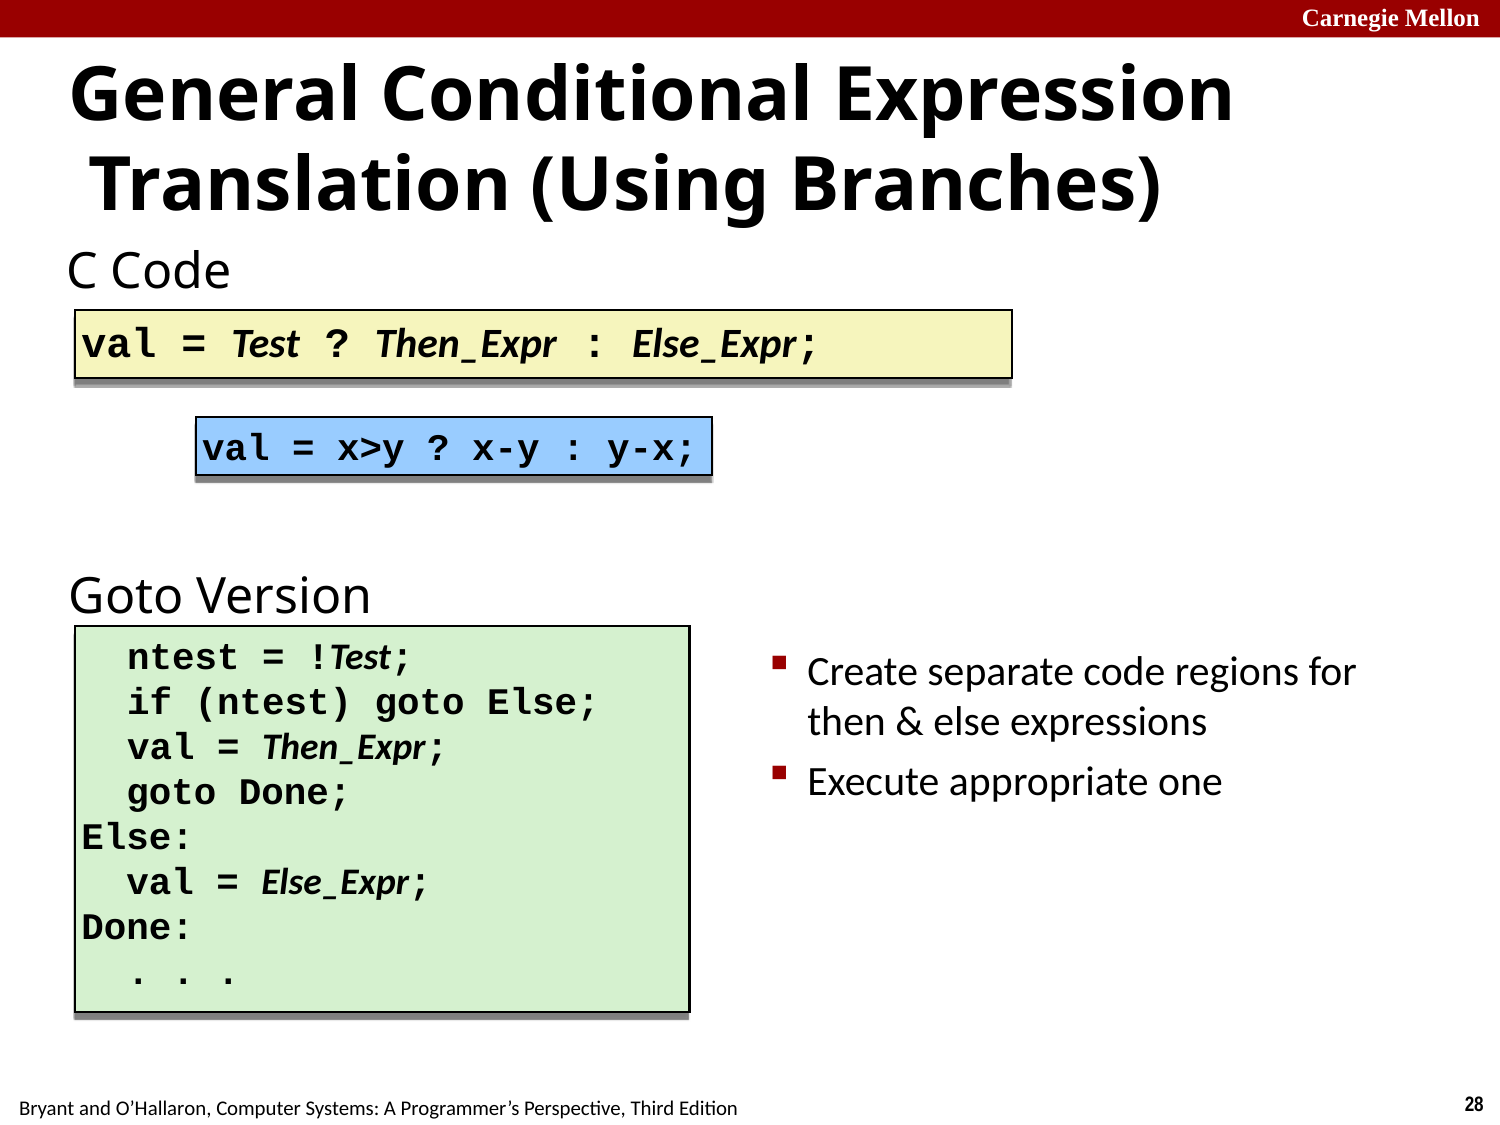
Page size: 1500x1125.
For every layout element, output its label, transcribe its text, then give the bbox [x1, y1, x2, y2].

text_box val = x>y ? x-y : y-x; [195, 416, 713, 475]
text_box ntest = !Test; if (ntest) goto Else; val = Then_Expr; goto Done; Else: val = Else_Expr; Done: . . . [75, 625, 690, 1013]
text_box Goto Version [62, 557, 442, 631]
text_box val = Test ? Then_Expr : Else_Expr; [75, 309, 1013, 379]
title General Conditional Expression Translation (Using Branches) [62, 41, 1438, 230]
text_box C Code [60, 232, 542, 306]
list Create separate code regions for then & else expressions Execute appropriate one [710, 637, 1438, 1122]
